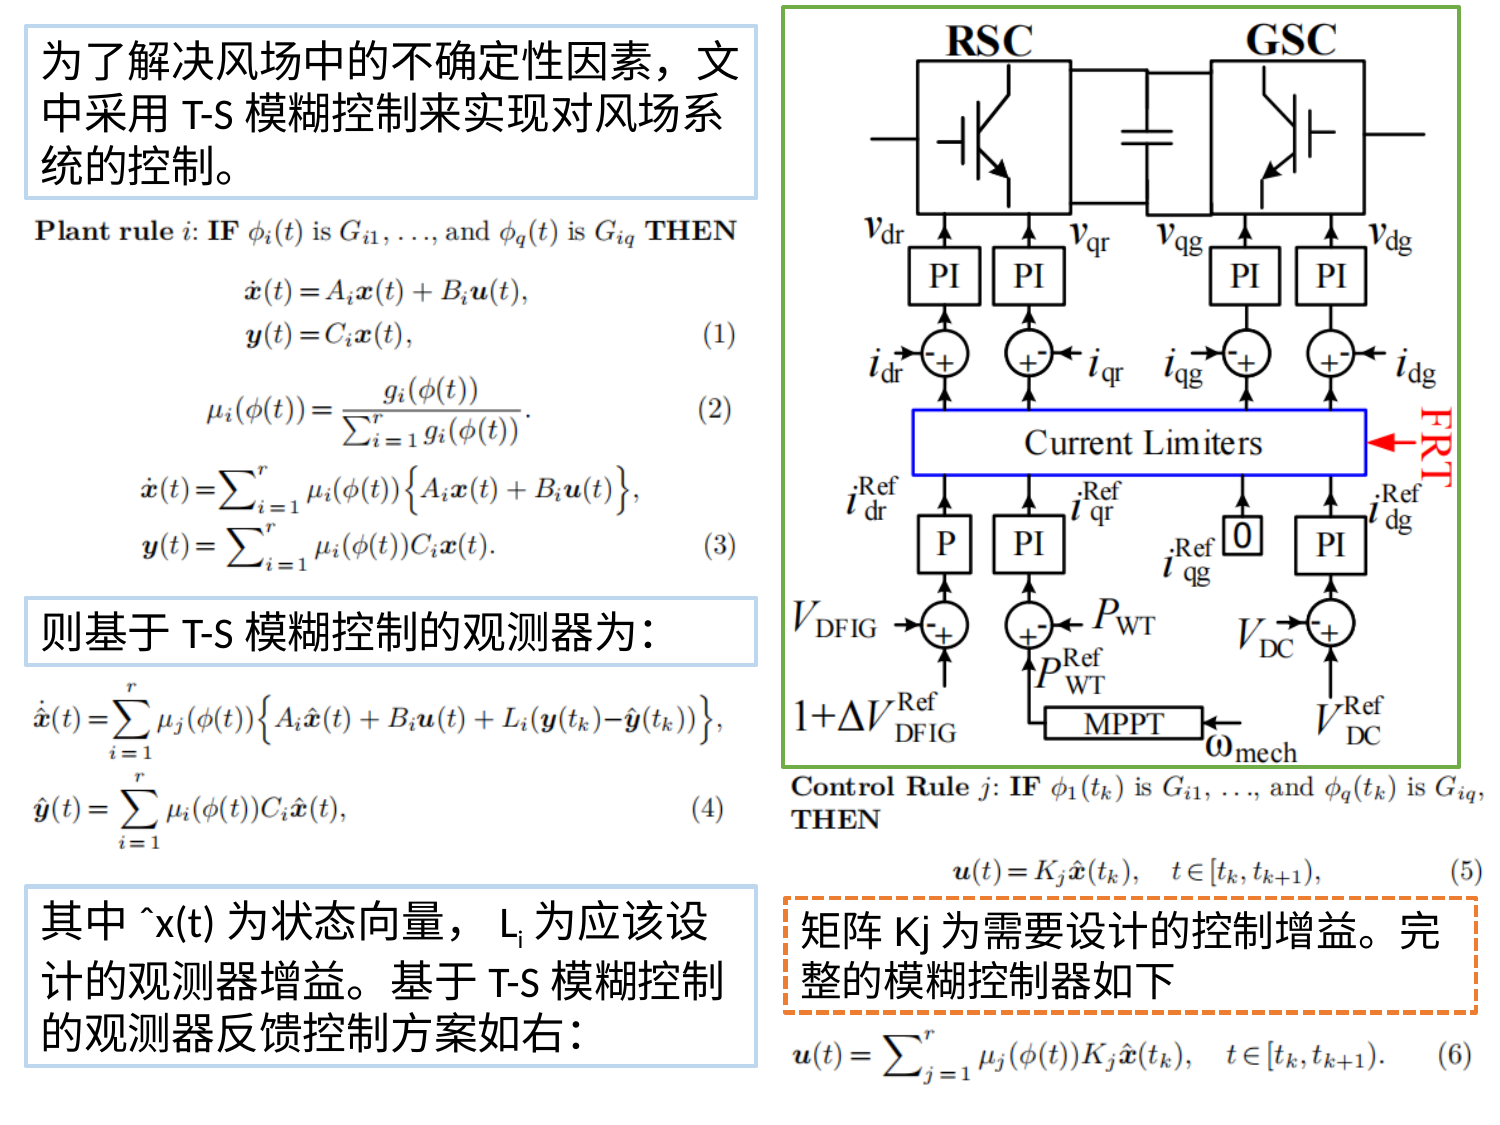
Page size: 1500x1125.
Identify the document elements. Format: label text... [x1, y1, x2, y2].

text_box 其中ˆx(t)为状态向量，Li为应该设计的观测器增益。基于T-S模糊控制的观测器反馈控制方案如右： [25, 886, 757, 1066]
picture [785, 1017, 1476, 1096]
text_box 为了解决风场中的不确定性因素，文中采用T-S模糊控制来实现对风场系统的控制。 [25, 26, 757, 199]
picture [25, 209, 749, 587]
picture [785, 9, 1488, 898]
picture [25, 676, 733, 857]
text_box 矩阵Kj为需要设计的控制增益。完整的模糊控制器如下 [785, 898, 1476, 1013]
text_box 则基于T-S模糊控制的观测器为： [25, 597, 757, 665]
